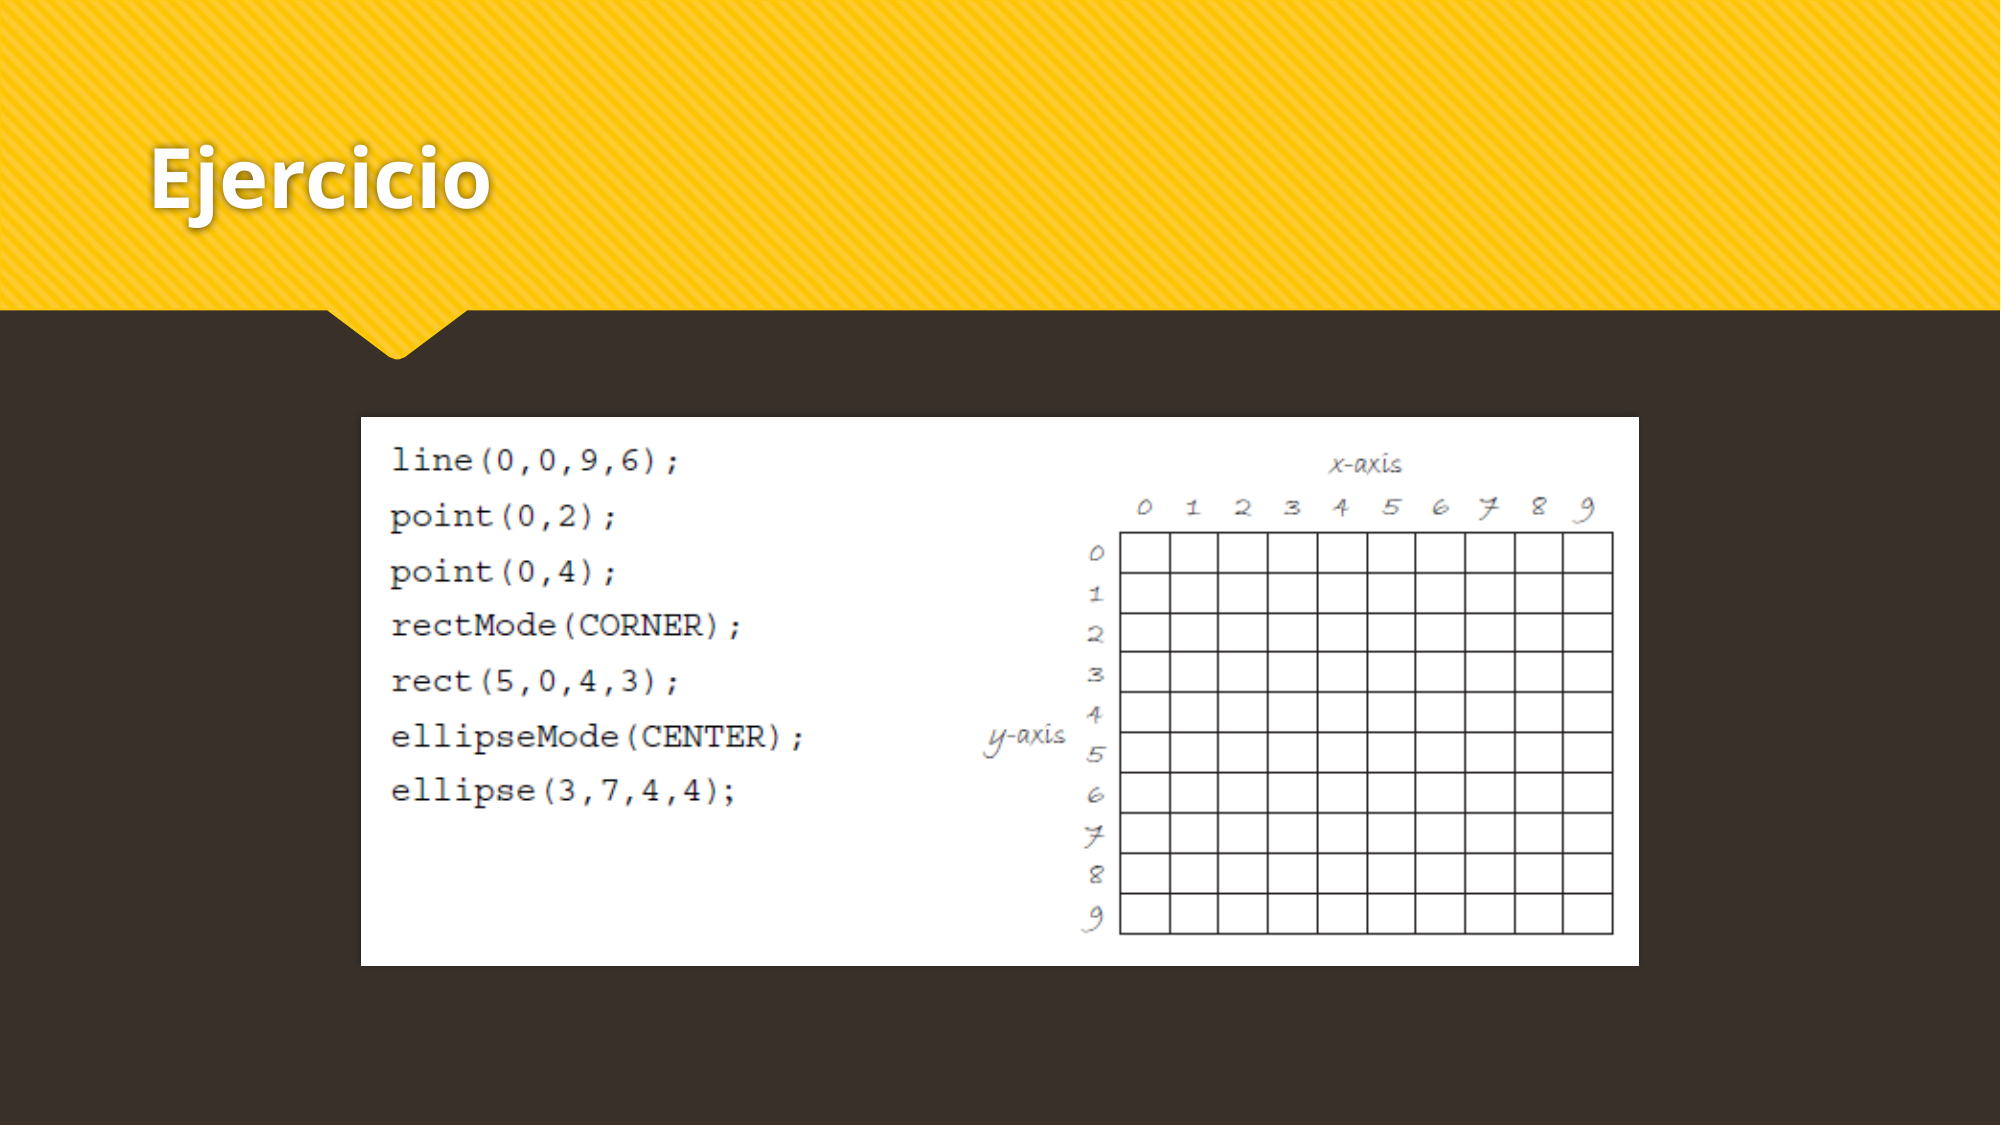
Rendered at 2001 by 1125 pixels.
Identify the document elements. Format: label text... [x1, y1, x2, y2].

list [361, 417, 1639, 966]
title Ejercicio [132, 73, 1868, 233]
